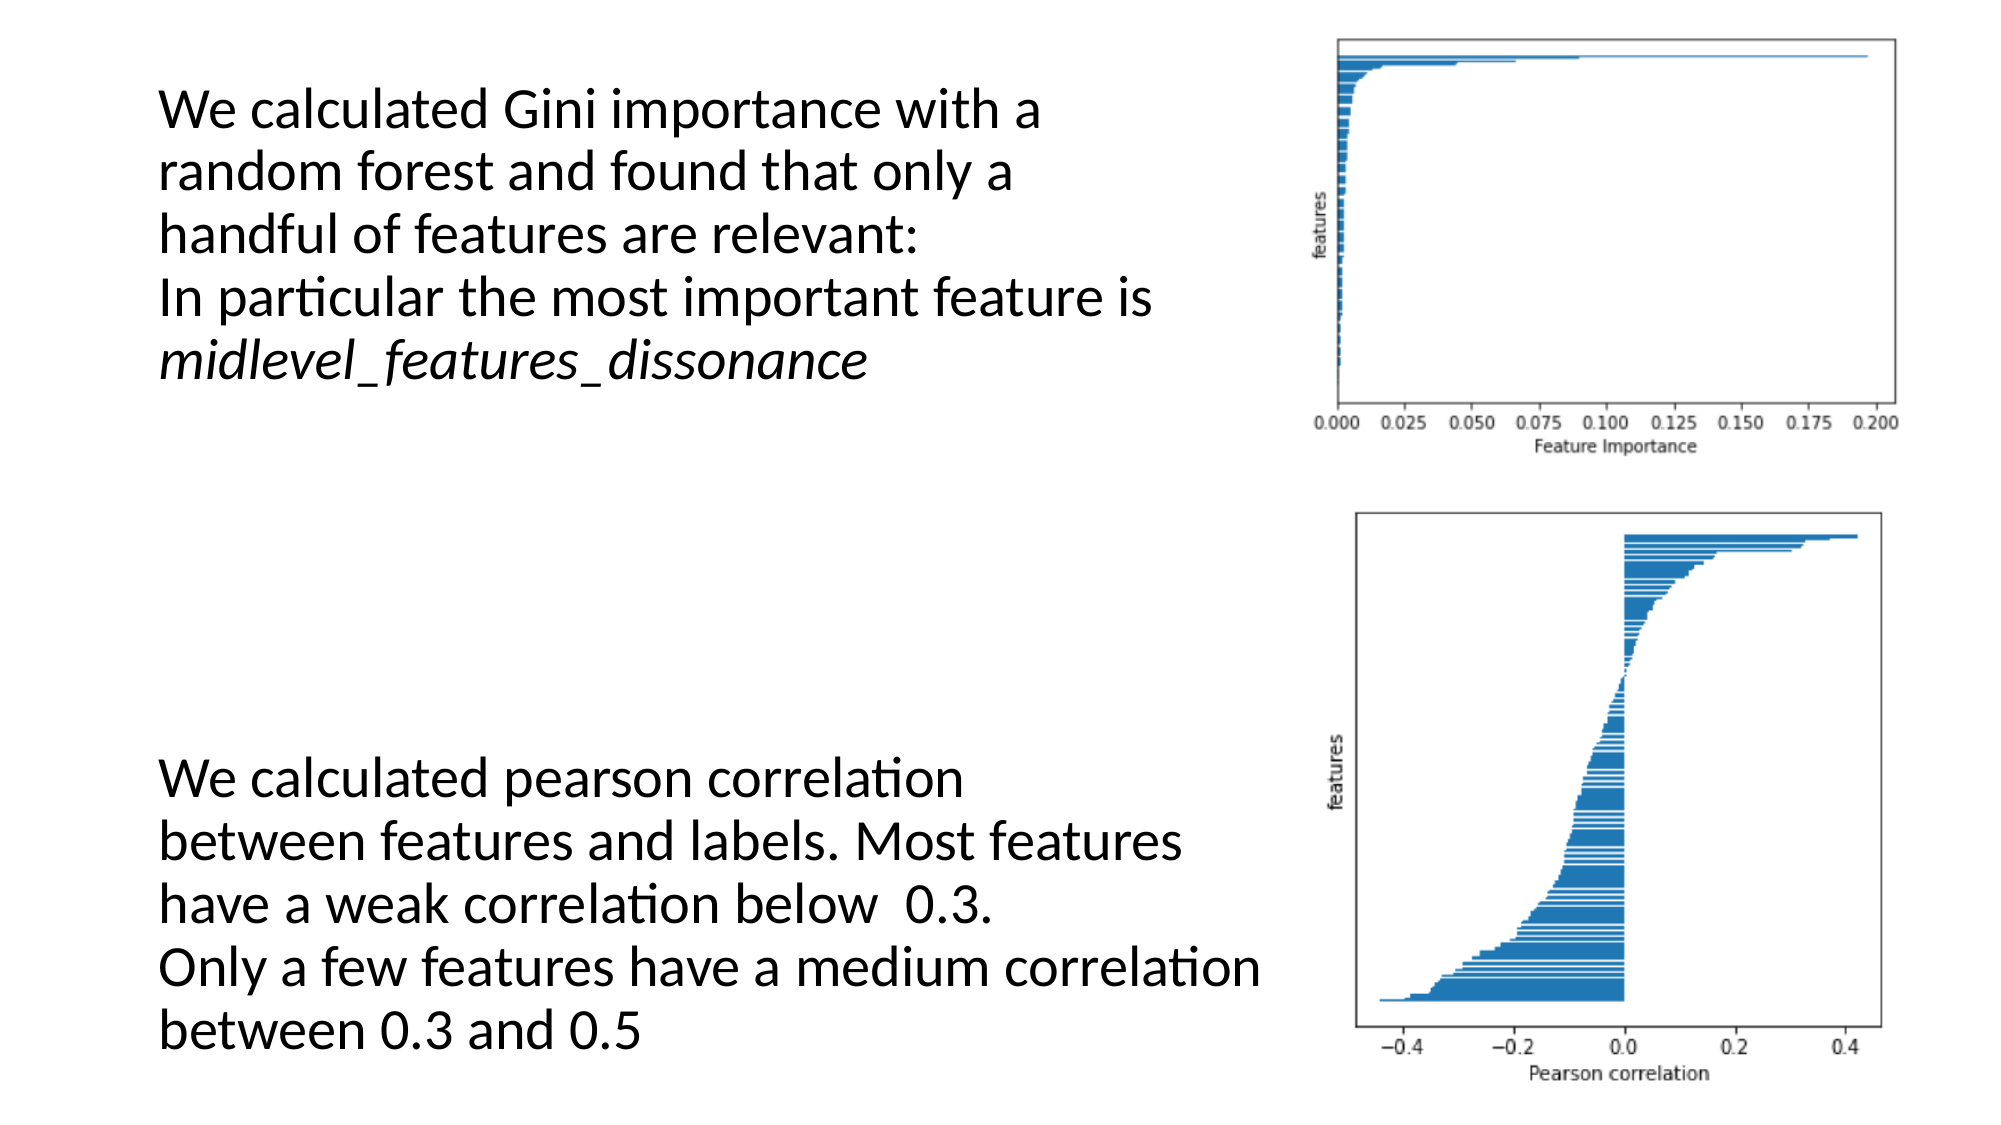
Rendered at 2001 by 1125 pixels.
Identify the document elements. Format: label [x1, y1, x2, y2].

picture [1298, 22, 1917, 466]
picture [1319, 497, 1897, 1090]
